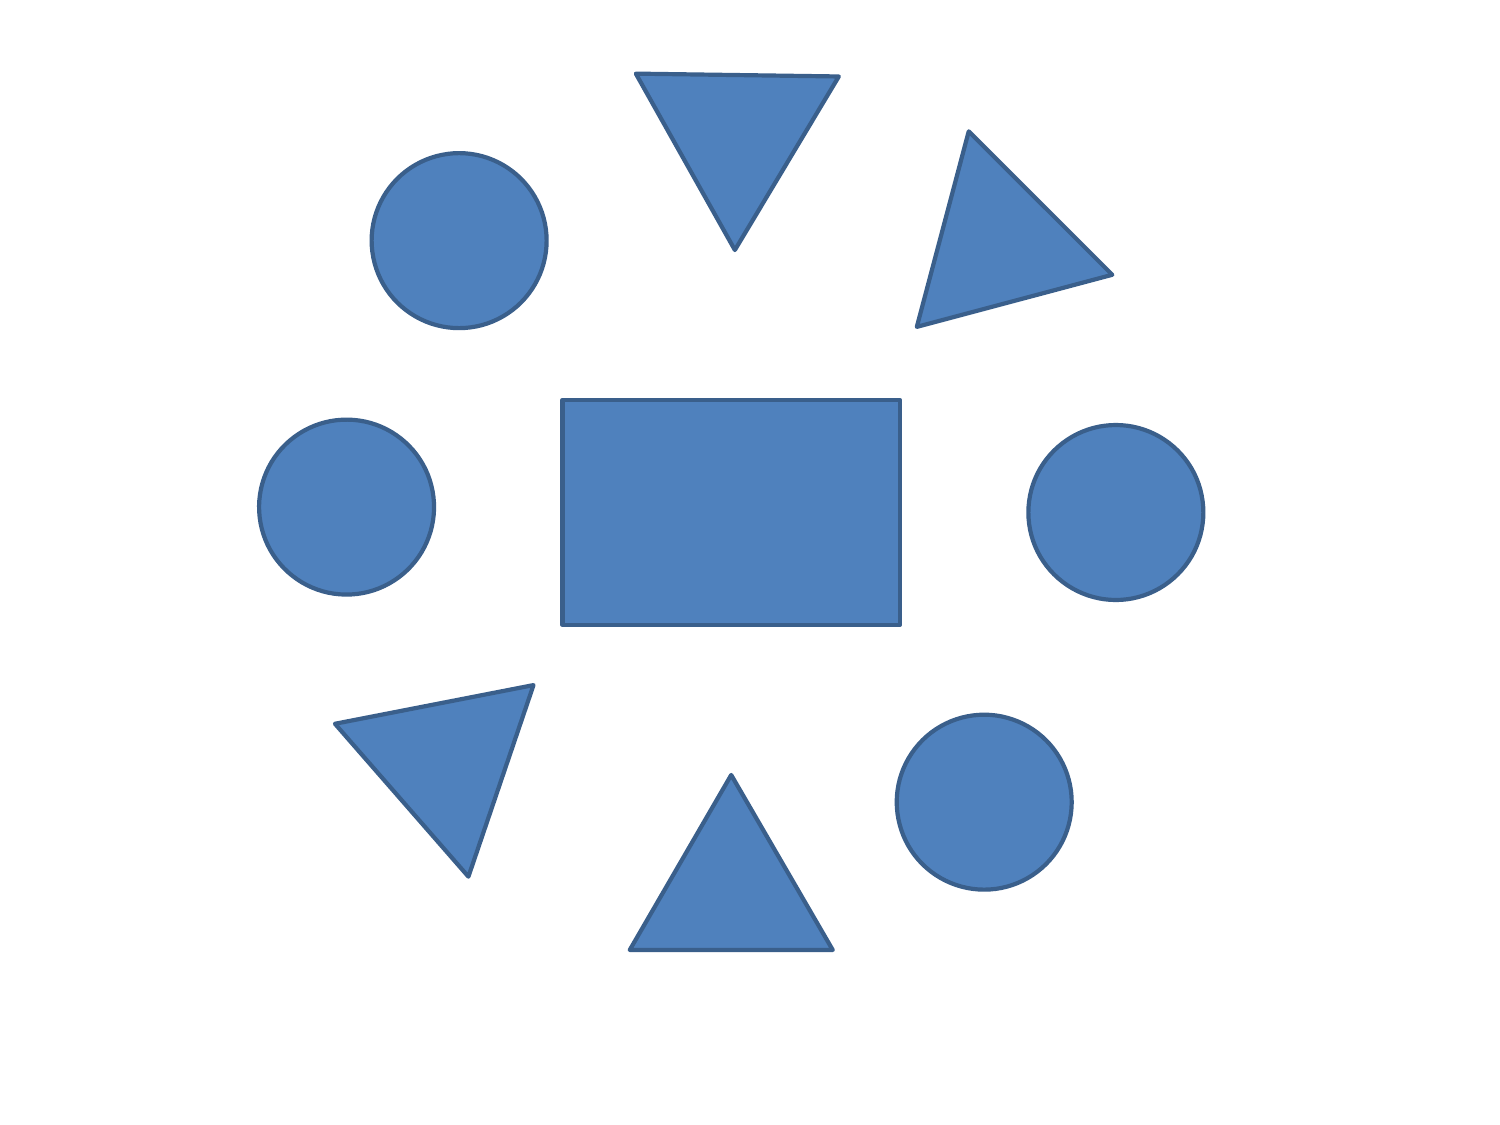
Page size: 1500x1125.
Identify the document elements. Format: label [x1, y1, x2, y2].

text_box [627, 772, 835, 953]
text_box [914, 129, 1115, 329]
text_box [256, 417, 437, 597]
text_box [634, 71, 841, 253]
text_box [894, 712, 1074, 892]
text_box [1026, 422, 1206, 603]
text_box [560, 398, 902, 627]
text_box [369, 151, 549, 331]
text_box [332, 683, 536, 879]
